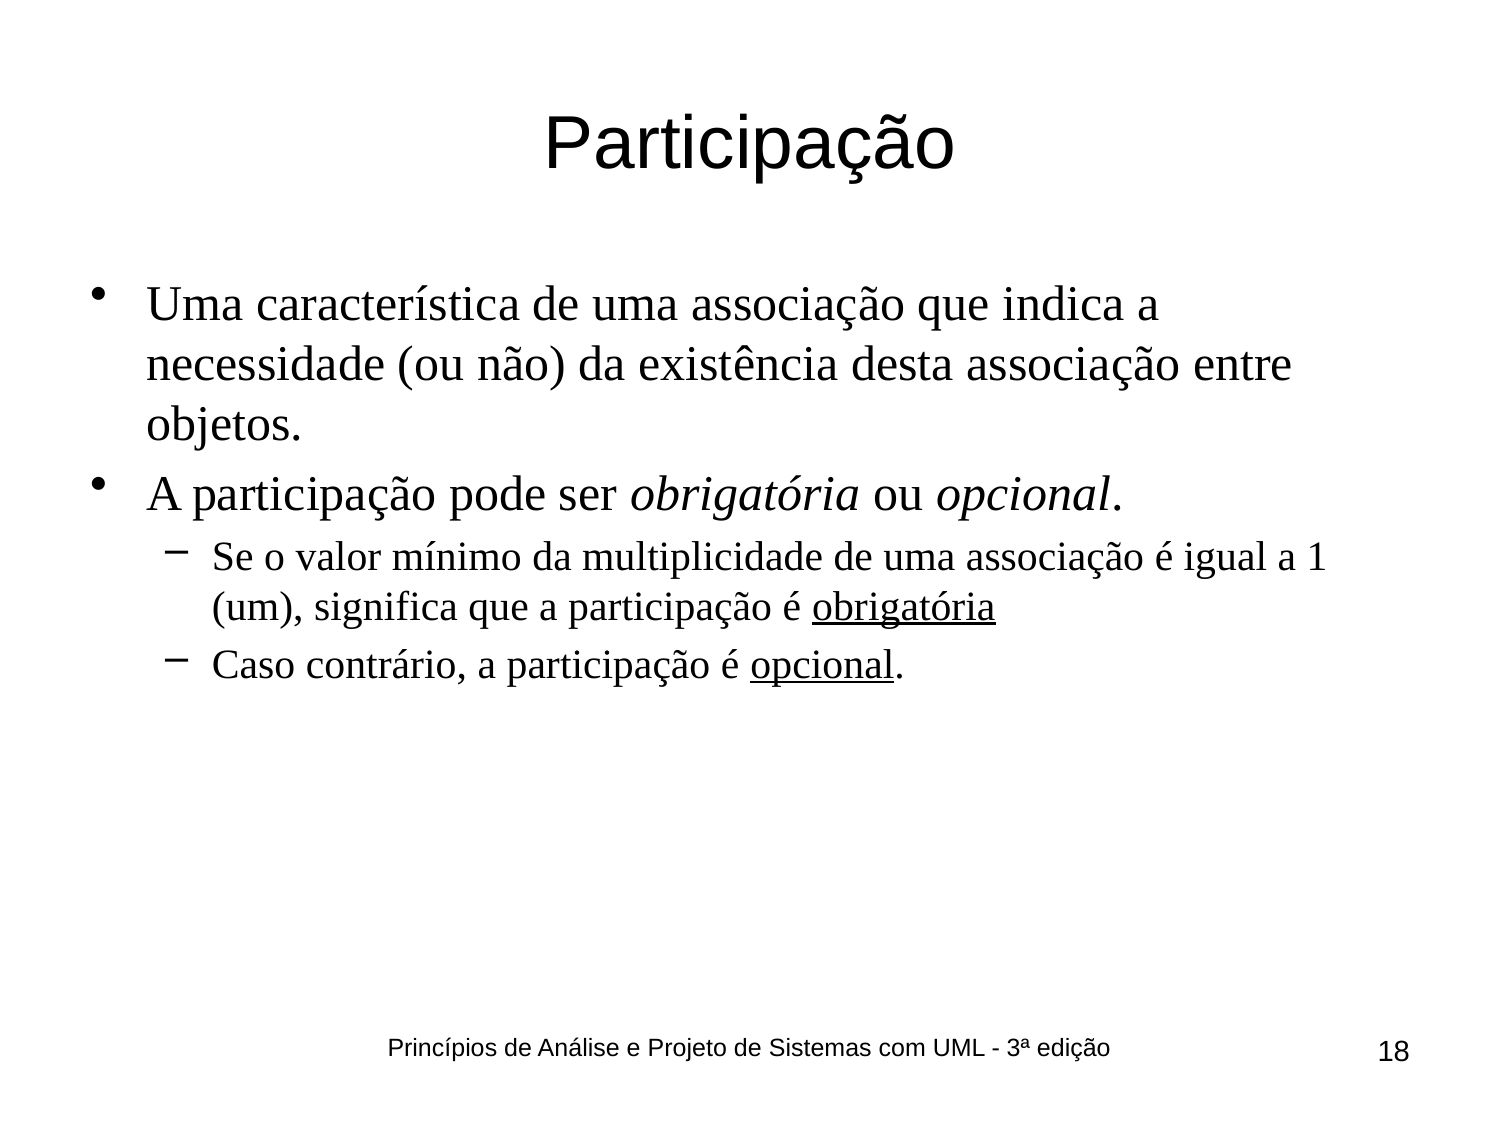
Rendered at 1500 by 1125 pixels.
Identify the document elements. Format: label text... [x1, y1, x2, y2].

slide_number 18 [1224, 1024, 1426, 1103]
list Uma característica de uma associação que indica a necessidade (ou não) da existência desta associação entre objetos. A participação pode ser obrigatória ou opcional. Se o valor mínimo da multiplicidade de uma associação é igual a 1 (um), significa que a participação é obrigatória Caso contrário, a participação é opcional. [74, 262, 1426, 1006]
title Participação [74, 44, 1426, 233]
footer Princípios de Análise e Projeto de Sistemas com UML - 3ª edição [287, 1024, 1213, 1103]
